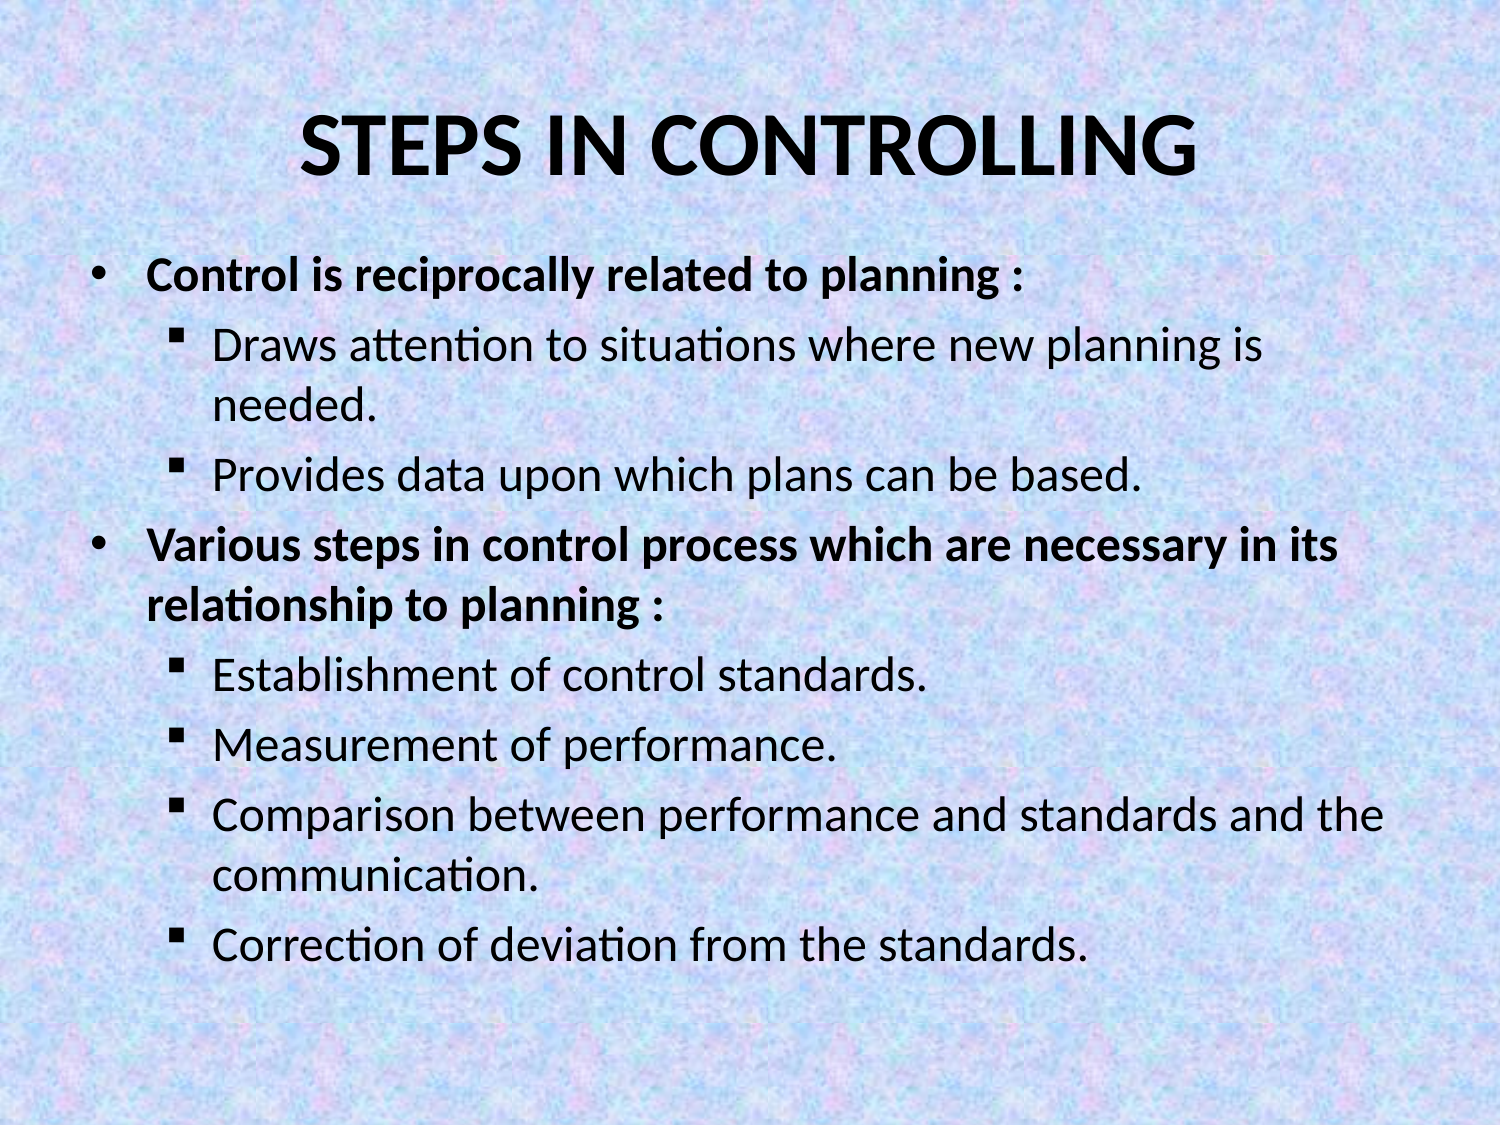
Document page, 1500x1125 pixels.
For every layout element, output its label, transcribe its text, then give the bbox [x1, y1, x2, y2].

picture [0, 0, 1500, 1125]
list Control is reciprocally related to planning : Draws attention to situations where new planning is needed. Provides data upon which plans can be based. Various steps in control process which are necessary in its relationship to planning : Establishment of control standards. Measurement of performance. Comparison between performance and standards and the communication. Correction of deviation from the standards. [75, 234, 1425, 1067]
title STEPS IN CONTROLLING [75, 45, 1425, 233]
